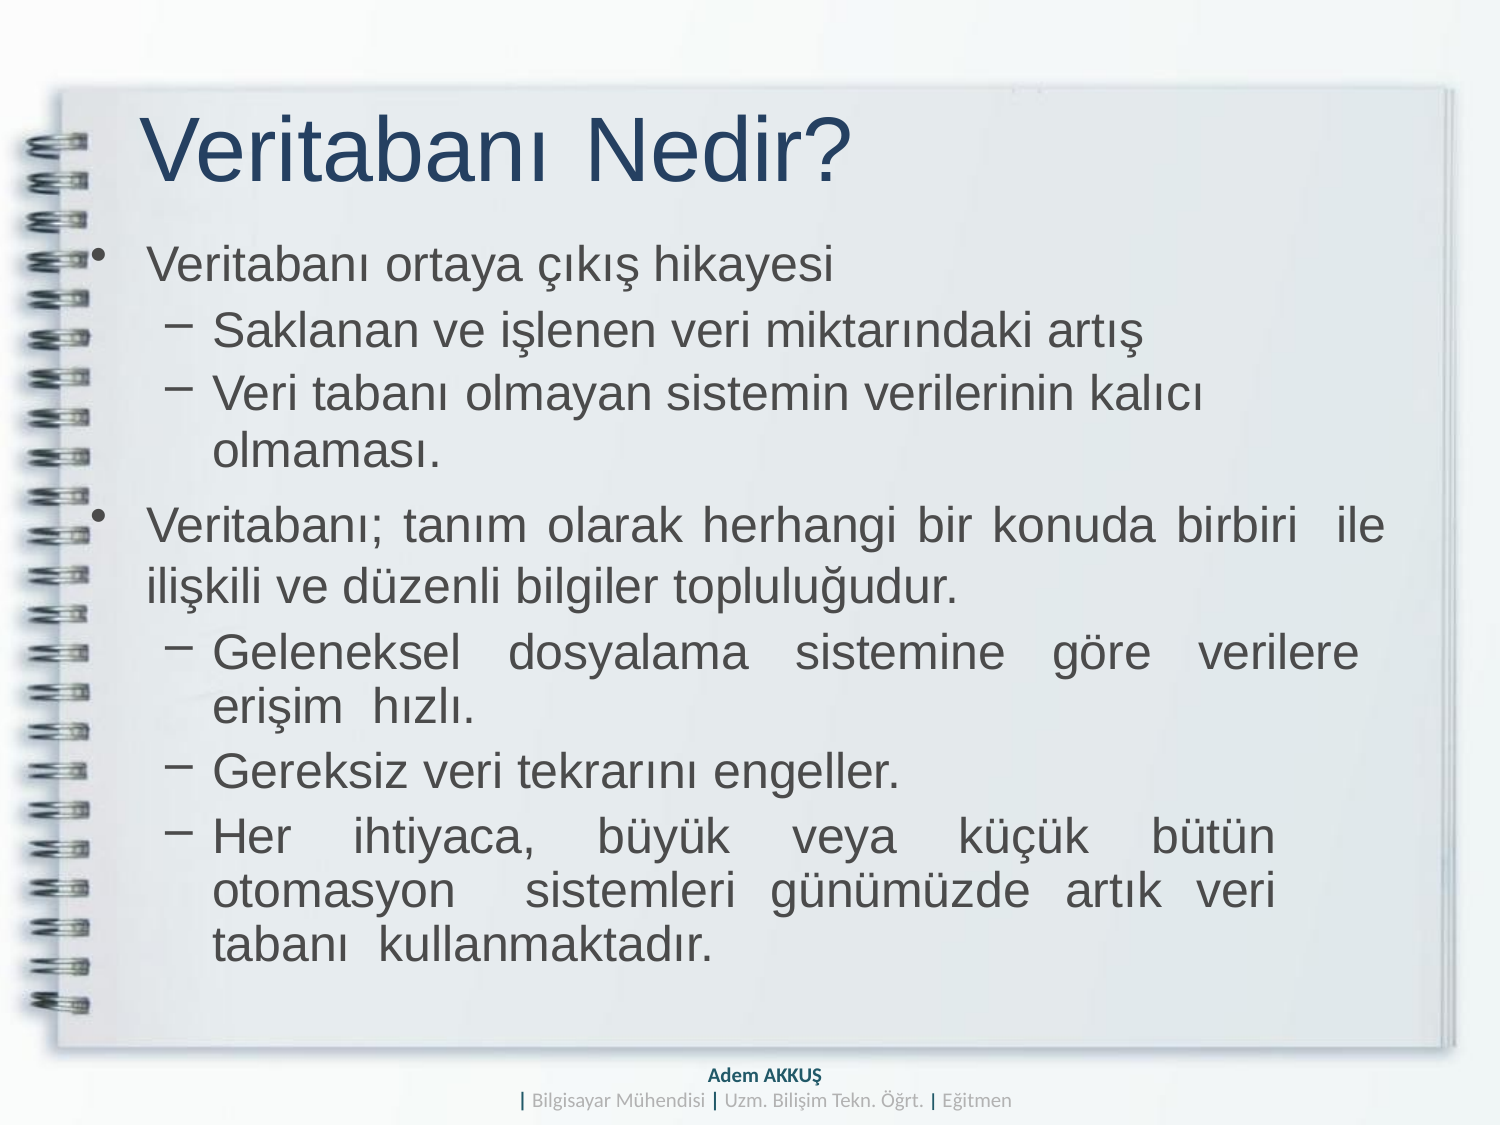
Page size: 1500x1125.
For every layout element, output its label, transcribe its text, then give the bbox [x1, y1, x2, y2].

picture [0, 0, 1500, 1125]
footer Adem AKKUŞ | Bilgisayar Mühendisi | Uzm. Bilişim Tekn. Öğrt. | Eğitmen [450, 1061, 1080, 1113]
title Veritabanı Nedir? [137, 87, 1411, 278]
text_box Veritabanı ortaya çıkış hikayesi Saklanan ve işlenen veri miktarındaki artış Veri tabanı olmayan sistemin verilerinin kalıcı olmaması. Veritabanı; tanım olarak herhangi bir konuda birbiri ile ilişkili ve düzenli bilgiler topluluğudur. Geleneksel dosyalama sistemine göre verilere erişim hızlı. Gereksiz veri tekrarını engeller. Her ihtiyaca, büyük veya küçük bütün otomasyon sistemleri günümüzde artık veri tabanı kullanmaktadır. [87, 221, 1388, 973]
